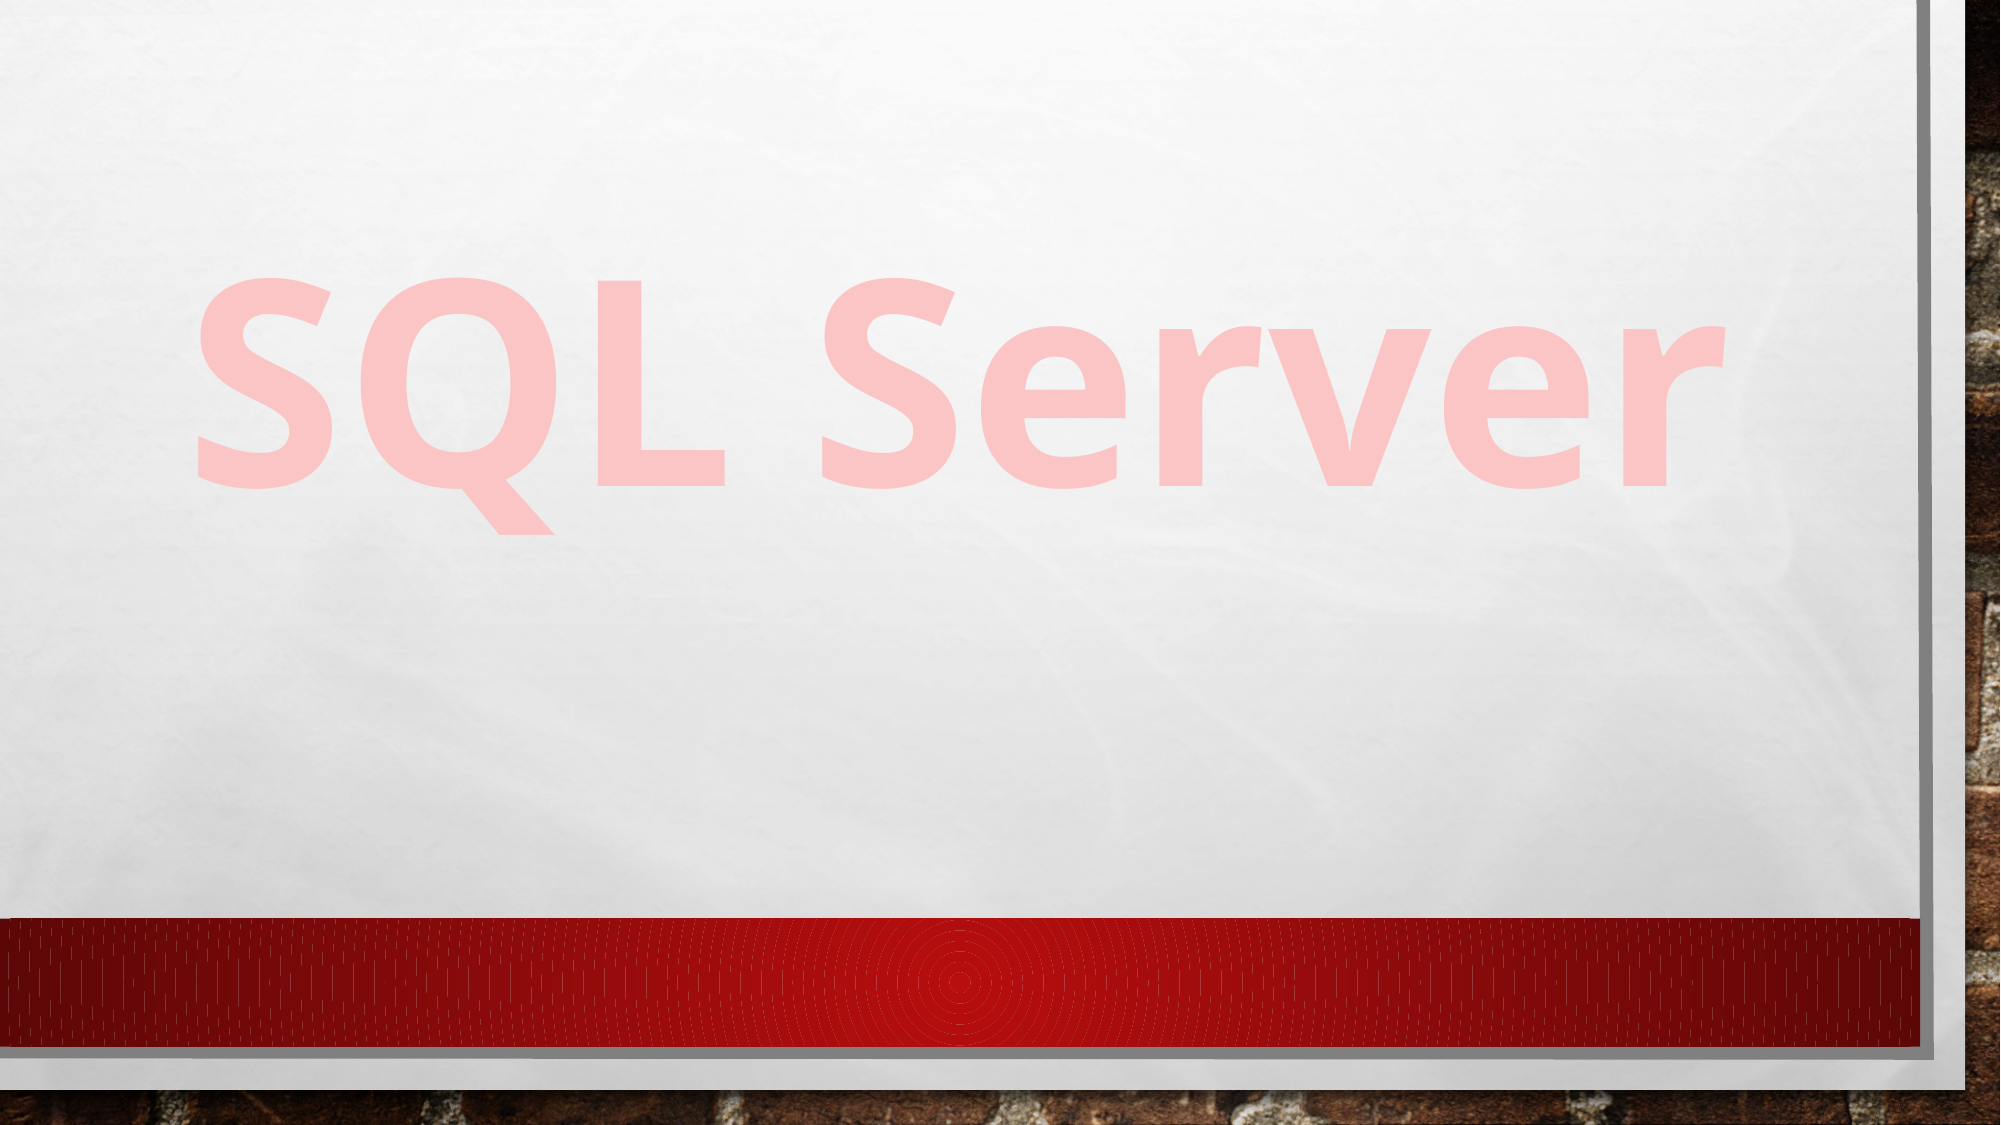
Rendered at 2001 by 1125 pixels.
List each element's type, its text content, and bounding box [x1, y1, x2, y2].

text_box SQL Server [170, 191, 1749, 552]
picture [0, 0, 2000, 1125]
